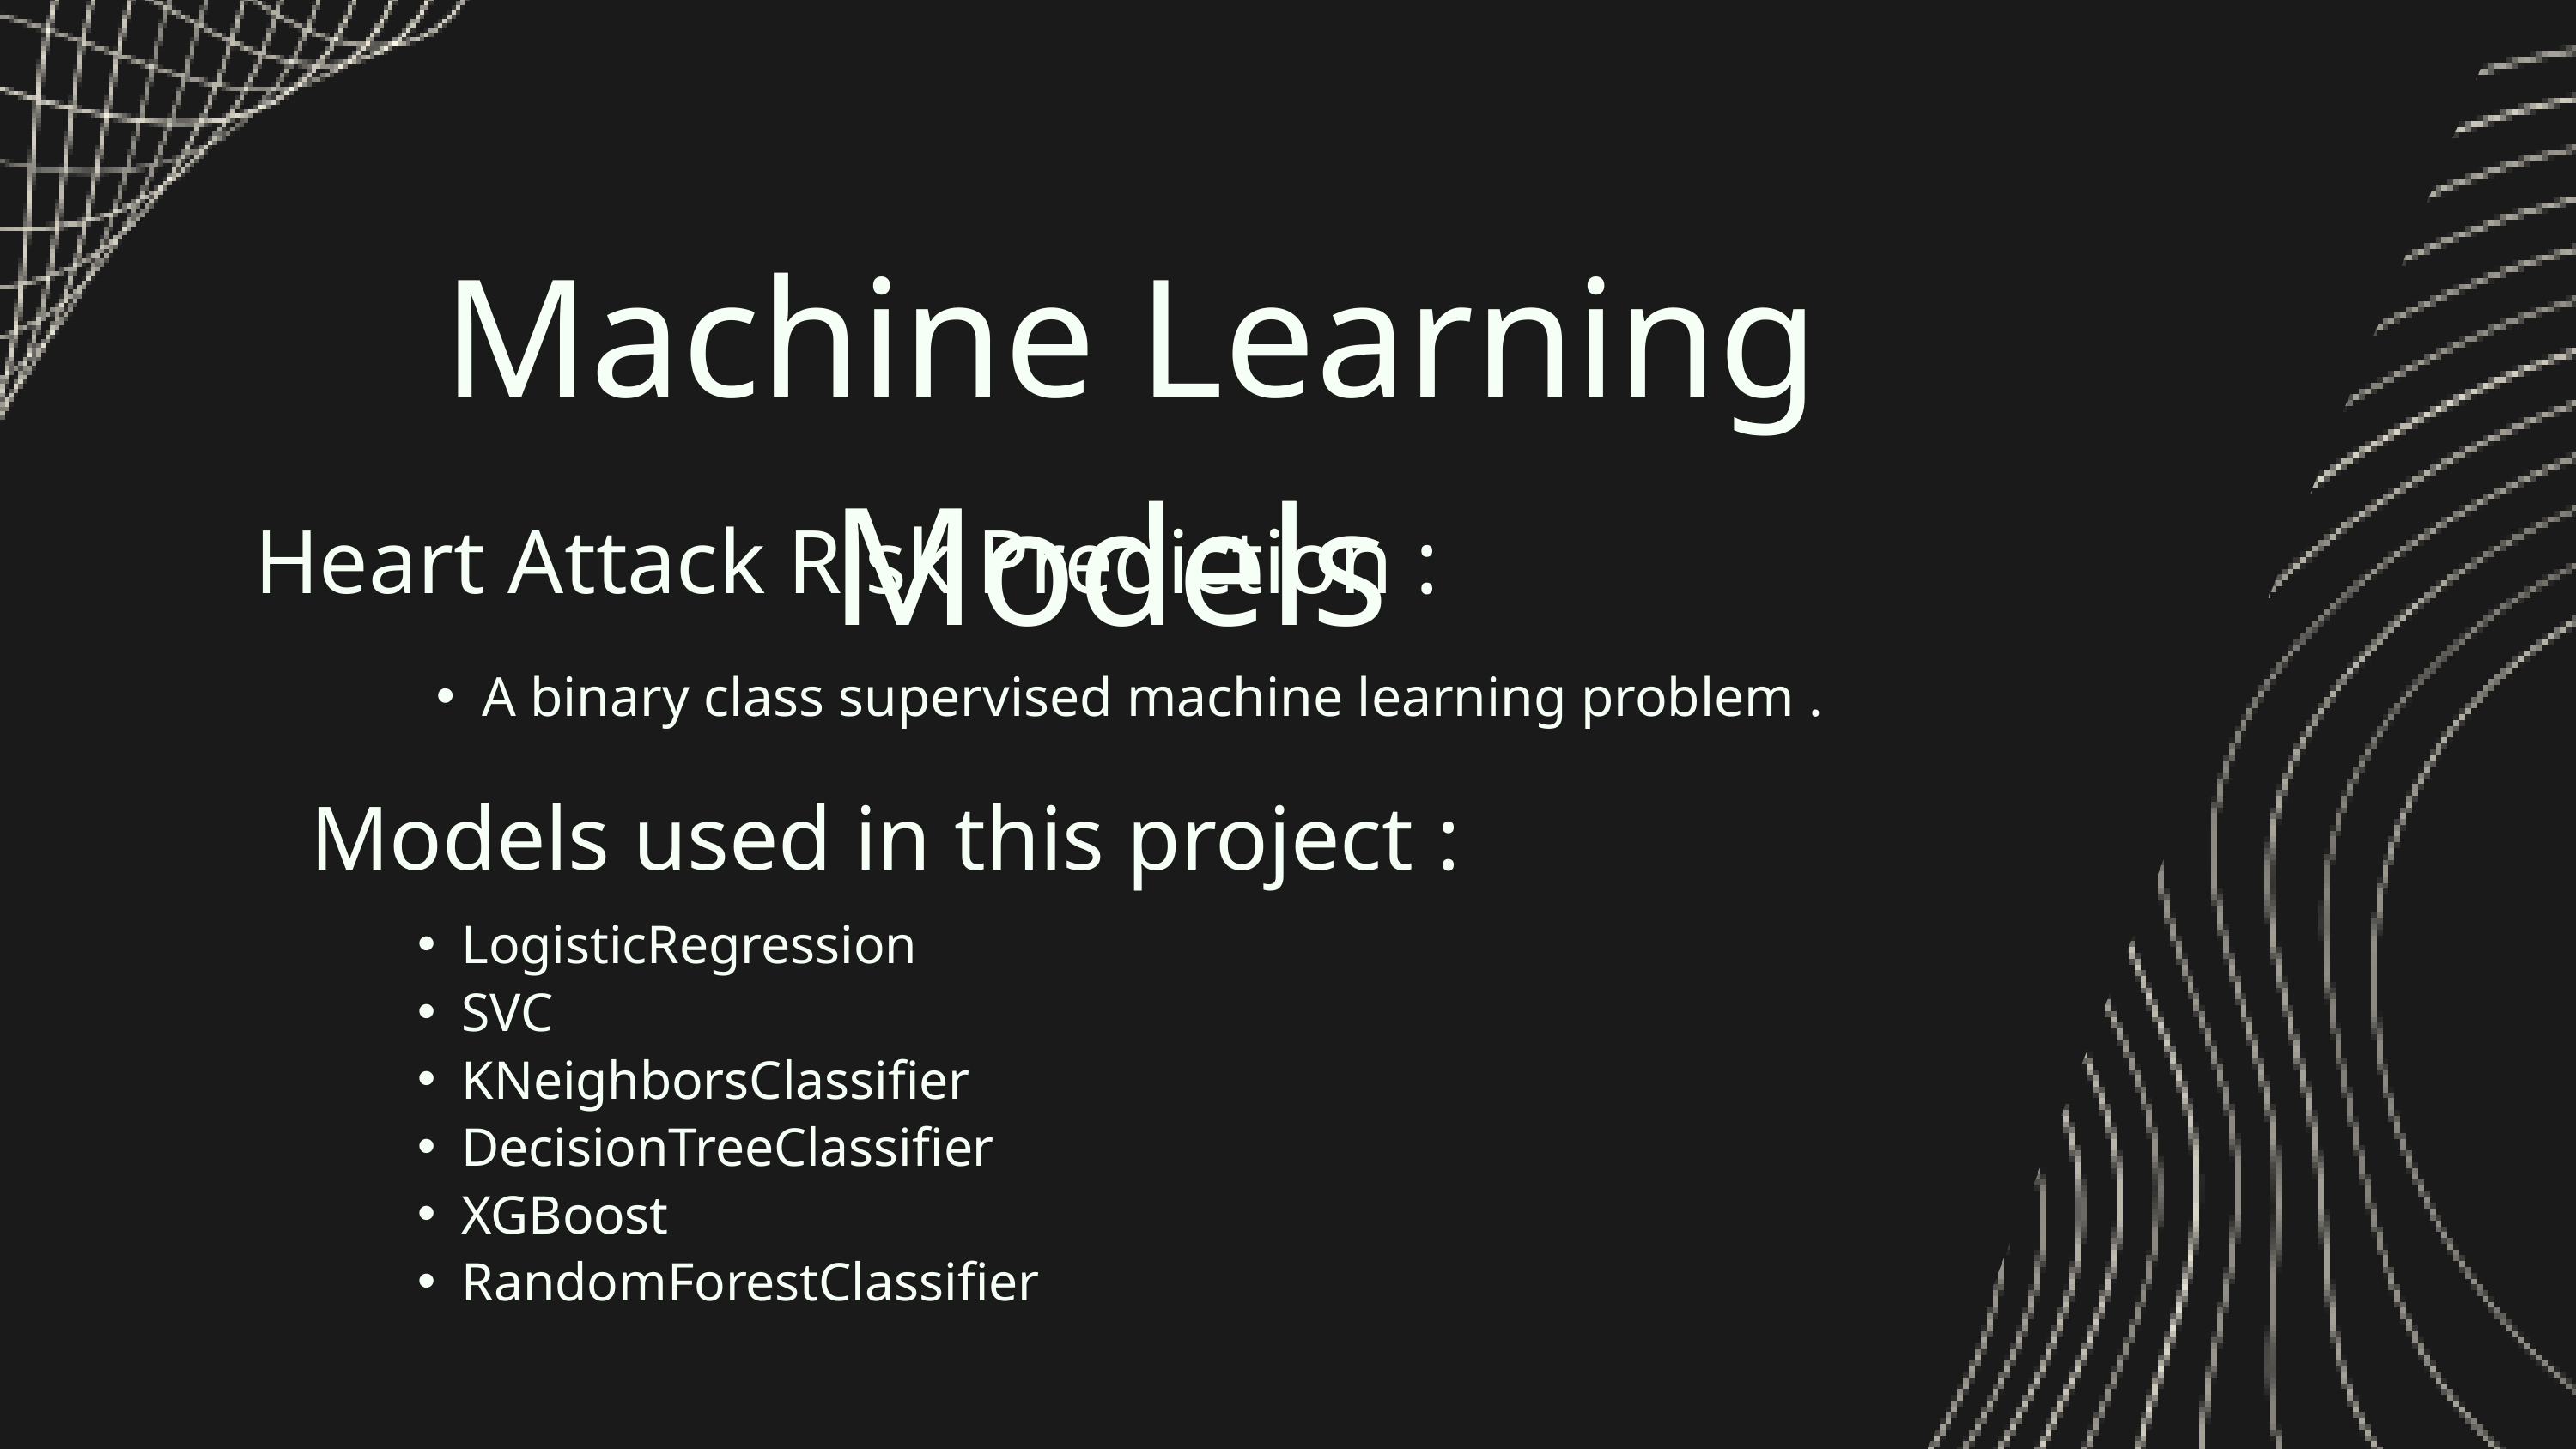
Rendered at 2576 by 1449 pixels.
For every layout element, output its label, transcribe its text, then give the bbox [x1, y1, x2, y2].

text_box Models used in this project : [272, 773, 1498, 888]
text_box [1927, 0, 2576, 1449]
text_box A binary class supervised machine learning problem . [350, 657, 1866, 727]
text_box Machine Learning Models [144, 201, 2117, 658]
text_box [0, 0, 948, 606]
text_box Heart Attack Risk Prediction : [242, 488, 1452, 611]
text_box LogisticRegression SVC KNeighborsClassifier DecisionTreeClassifier XGBoost RandomForestClassifier [373, 906, 1522, 1312]
